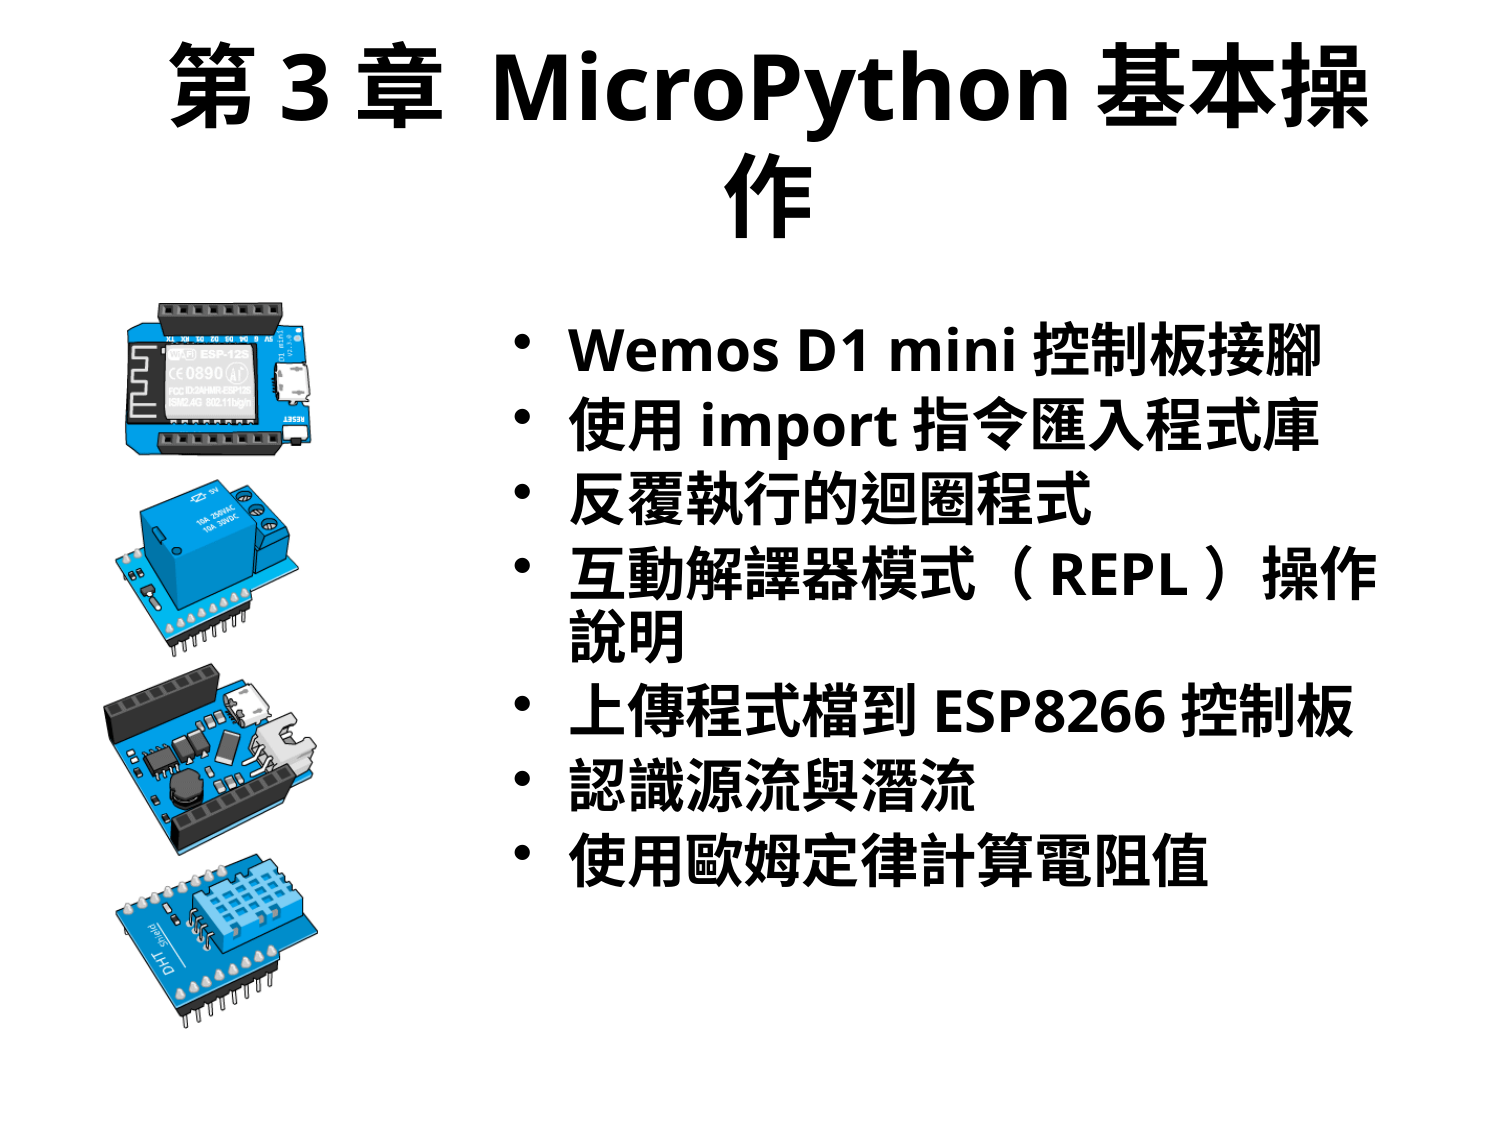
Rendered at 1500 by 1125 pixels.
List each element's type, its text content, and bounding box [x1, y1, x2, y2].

list Wemos D1 mini控制板接腳 使用import指令匯入程式庫 反覆執行的迴圈程式 互動解譯器模式（REPL）操作說明 上傳程式檔到ESP8266控制板 認識源流與潛流 使用歐姆定律計算電阻值 [497, 313, 1395, 1057]
title 第3章 MicroPython基本操作 [111, 44, 1426, 233]
picture [103, 302, 320, 1030]
